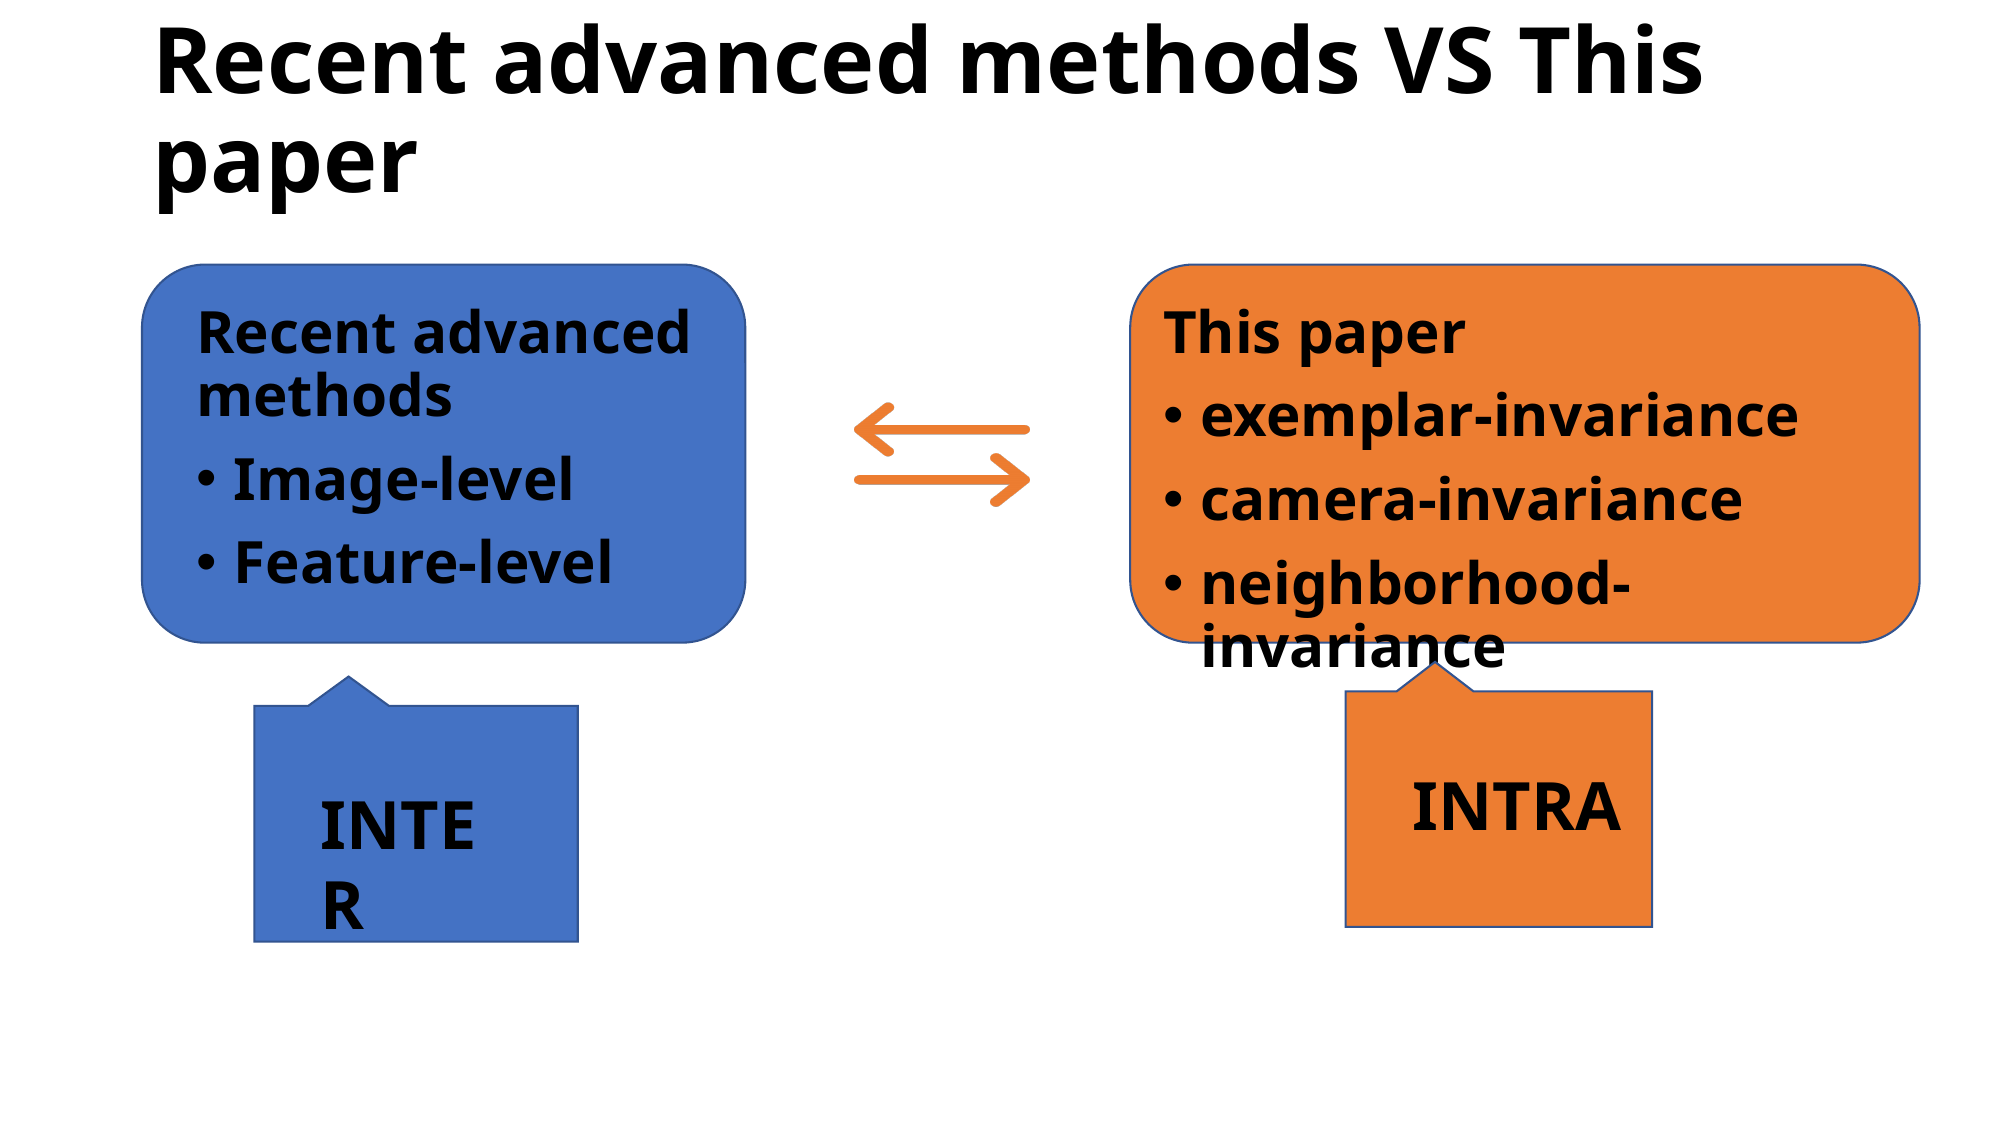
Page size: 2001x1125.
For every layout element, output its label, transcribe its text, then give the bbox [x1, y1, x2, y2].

text_box This paper exemplar-invariance camera-invariance neighborhood-invariance [1148, 295, 1939, 733]
text_box INTER [305, 775, 527, 951]
text_box INTRA [1397, 756, 1653, 851]
list Recent advanced methods Image-level Feature-level [181, 295, 734, 1010]
title Recent advanced methods VS This paper [137, 59, 1863, 278]
text_box [253, 675, 579, 943]
picture [846, 379, 1038, 530]
text_box [1344, 660, 1654, 928]
text_box [1129, 263, 1912, 626]
text_box [140, 278, 747, 640]
